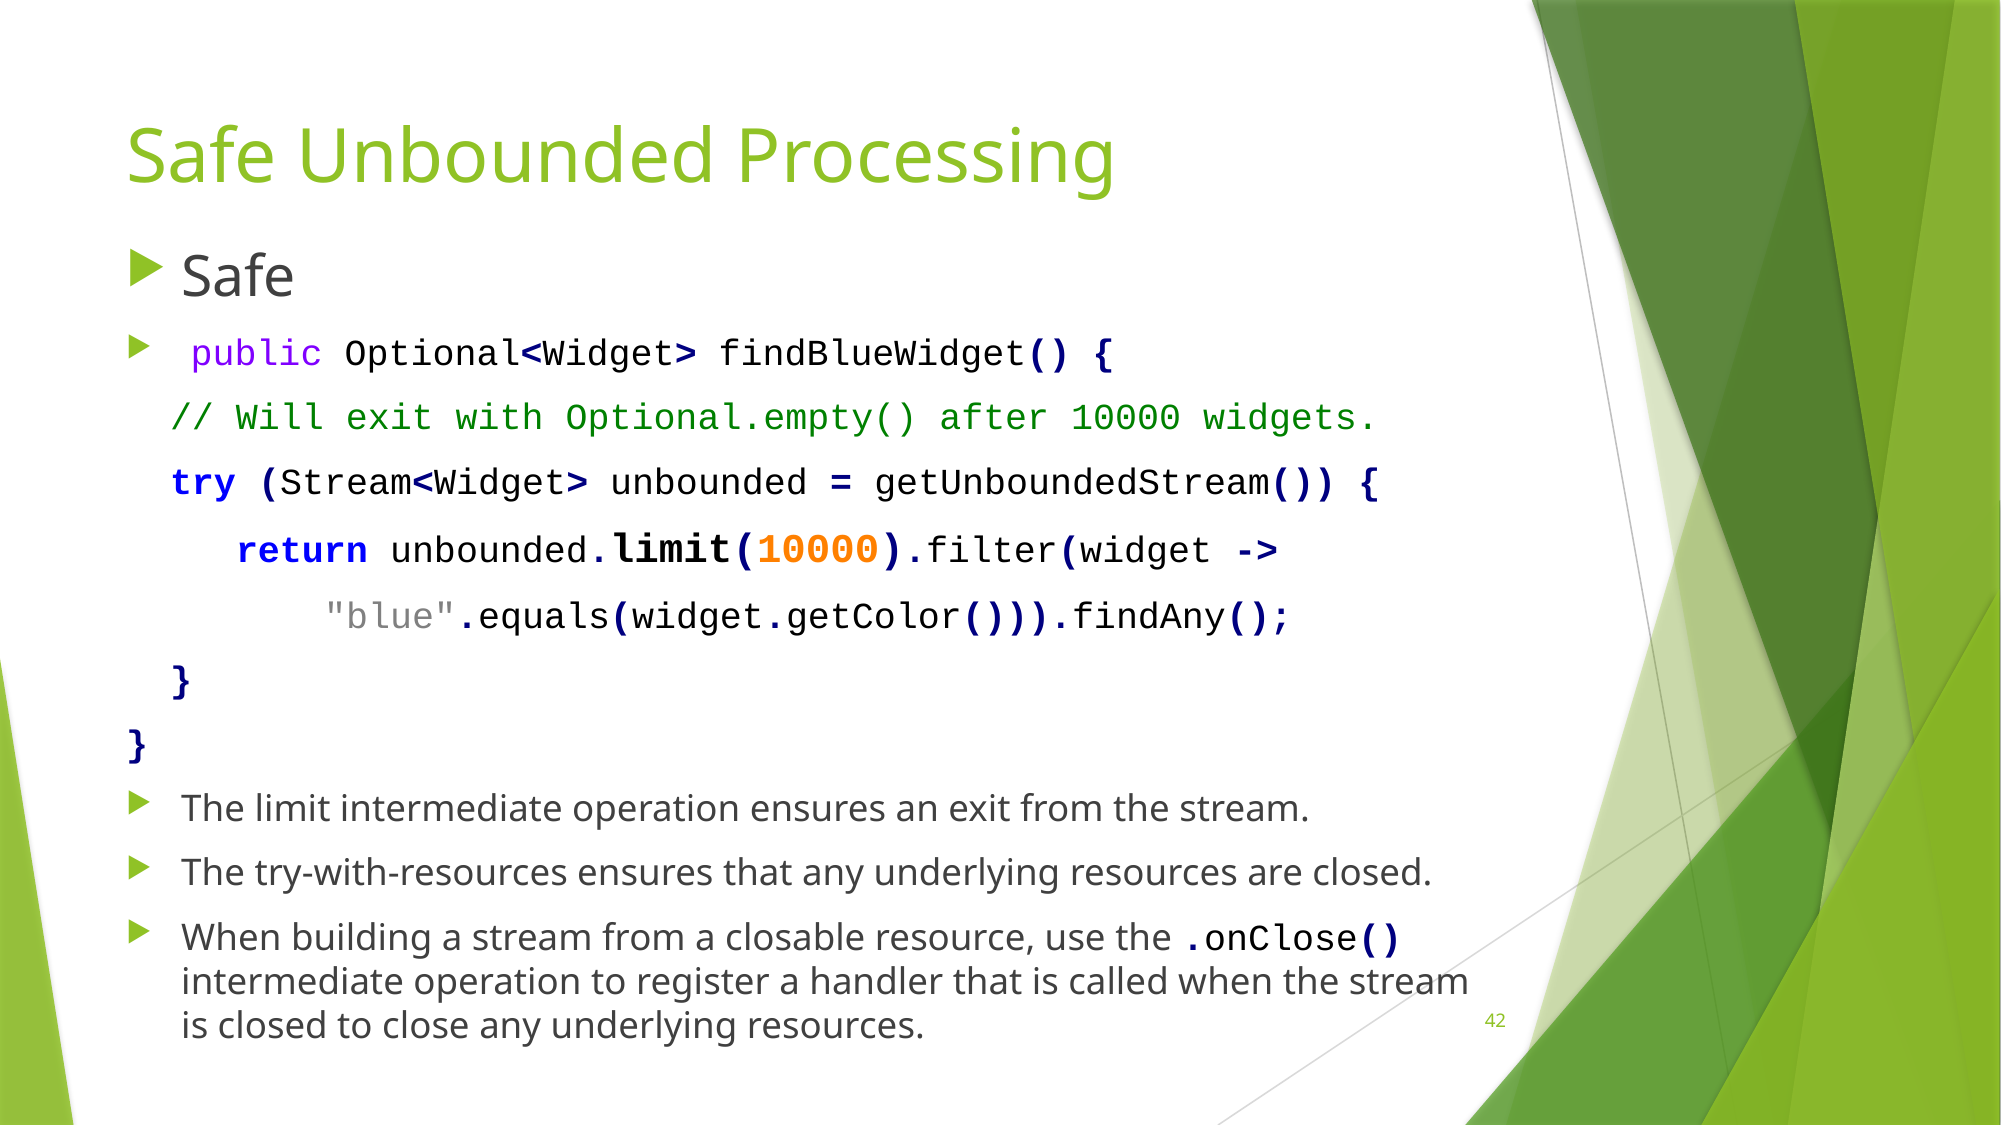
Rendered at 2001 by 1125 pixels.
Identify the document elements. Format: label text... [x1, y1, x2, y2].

slide_number 42 [1409, 991, 1522, 1051]
title Safe Unbounded Processing [111, 99, 1522, 317]
list Safe public Optional<Widget> findBlueWidget() { // Will exit with Optional.empty() after 10000 widgets. try (Stream<Widget> unbounded = getUnboundedStream()) { return unbounded.limit(10000).filter(widget -> "blue".equals(widget.getColor())).findAny(); } } The limit intermediate operation ensures an exit from the stream. The try-with-resources ensures that any underlying resources are closed. When building a stream from a closable resource, use the .onClose() intermediate operation to register a handler that is called when the stream is closed to close any underlying resources. [111, 232, 1499, 1061]
